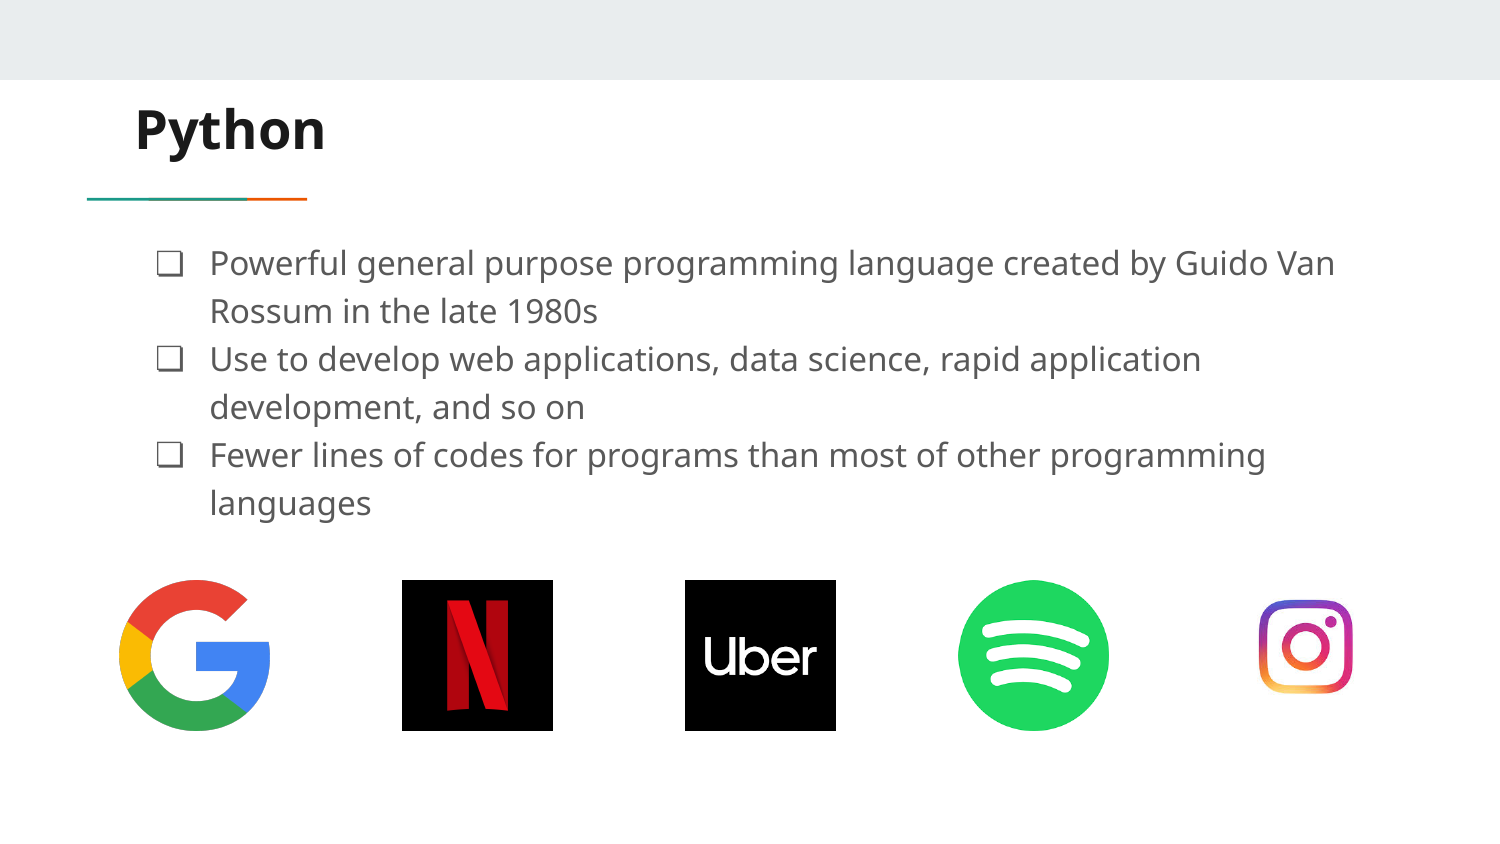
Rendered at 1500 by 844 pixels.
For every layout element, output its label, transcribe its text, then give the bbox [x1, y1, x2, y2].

picture [119, 579, 270, 731]
list Powerful general purpose programming language created by Guido Van Rossum in the late 1980s Use to develop web applications, data science, rapid application development, and so on Fewer lines of codes for programs than most of other programming languages [119, 219, 1381, 761]
picture [685, 579, 837, 731]
title Python [119, 80, 1381, 169]
picture [402, 579, 553, 731]
picture [957, 579, 1109, 731]
picture [1230, 571, 1381, 722]
